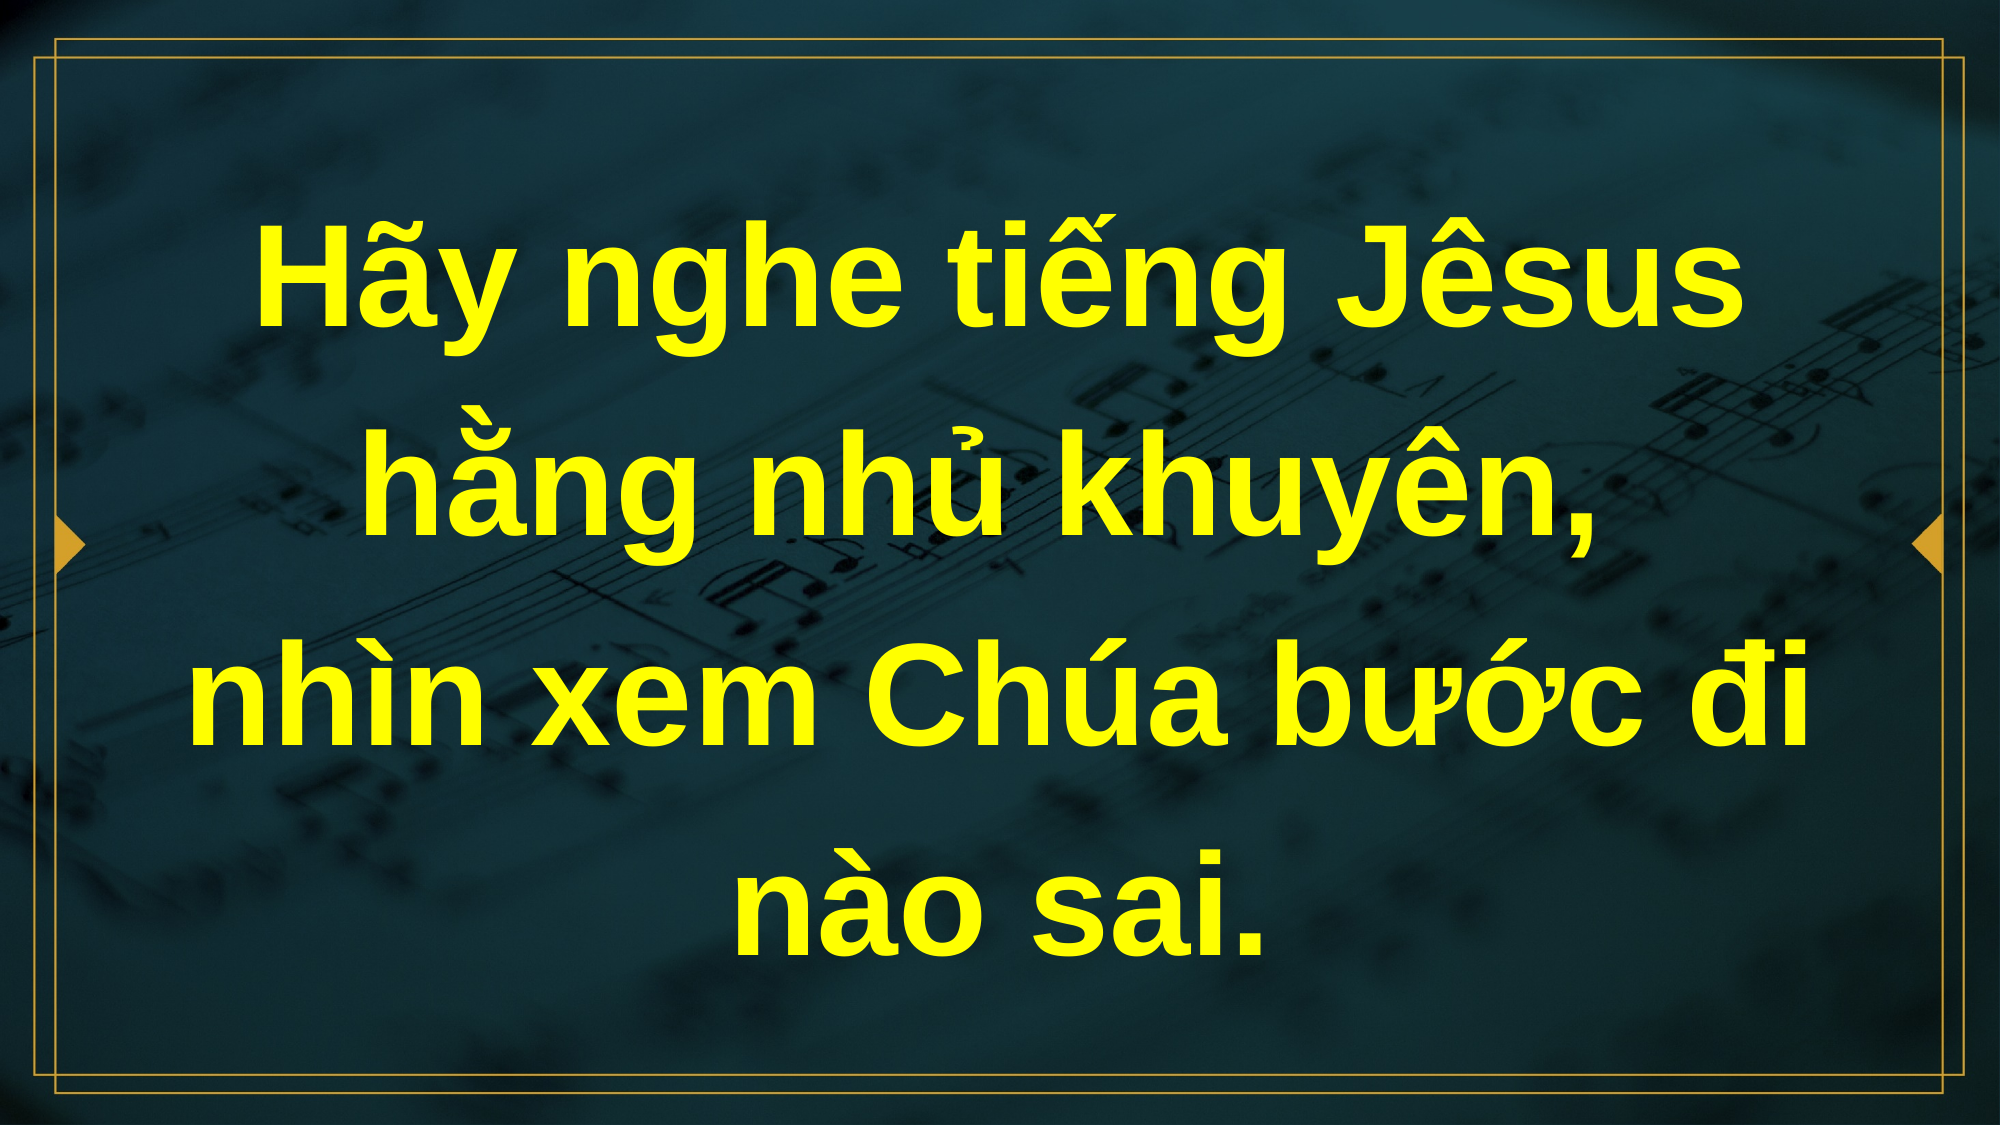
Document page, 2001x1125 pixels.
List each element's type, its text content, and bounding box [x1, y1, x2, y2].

title Hãy nghe tiếng Jêsus hằng nhủ khuyên, nhìn xem Chúa bước đi nào sai. [55, 53, 1945, 1077]
picture [0, 0, 2000, 1125]
